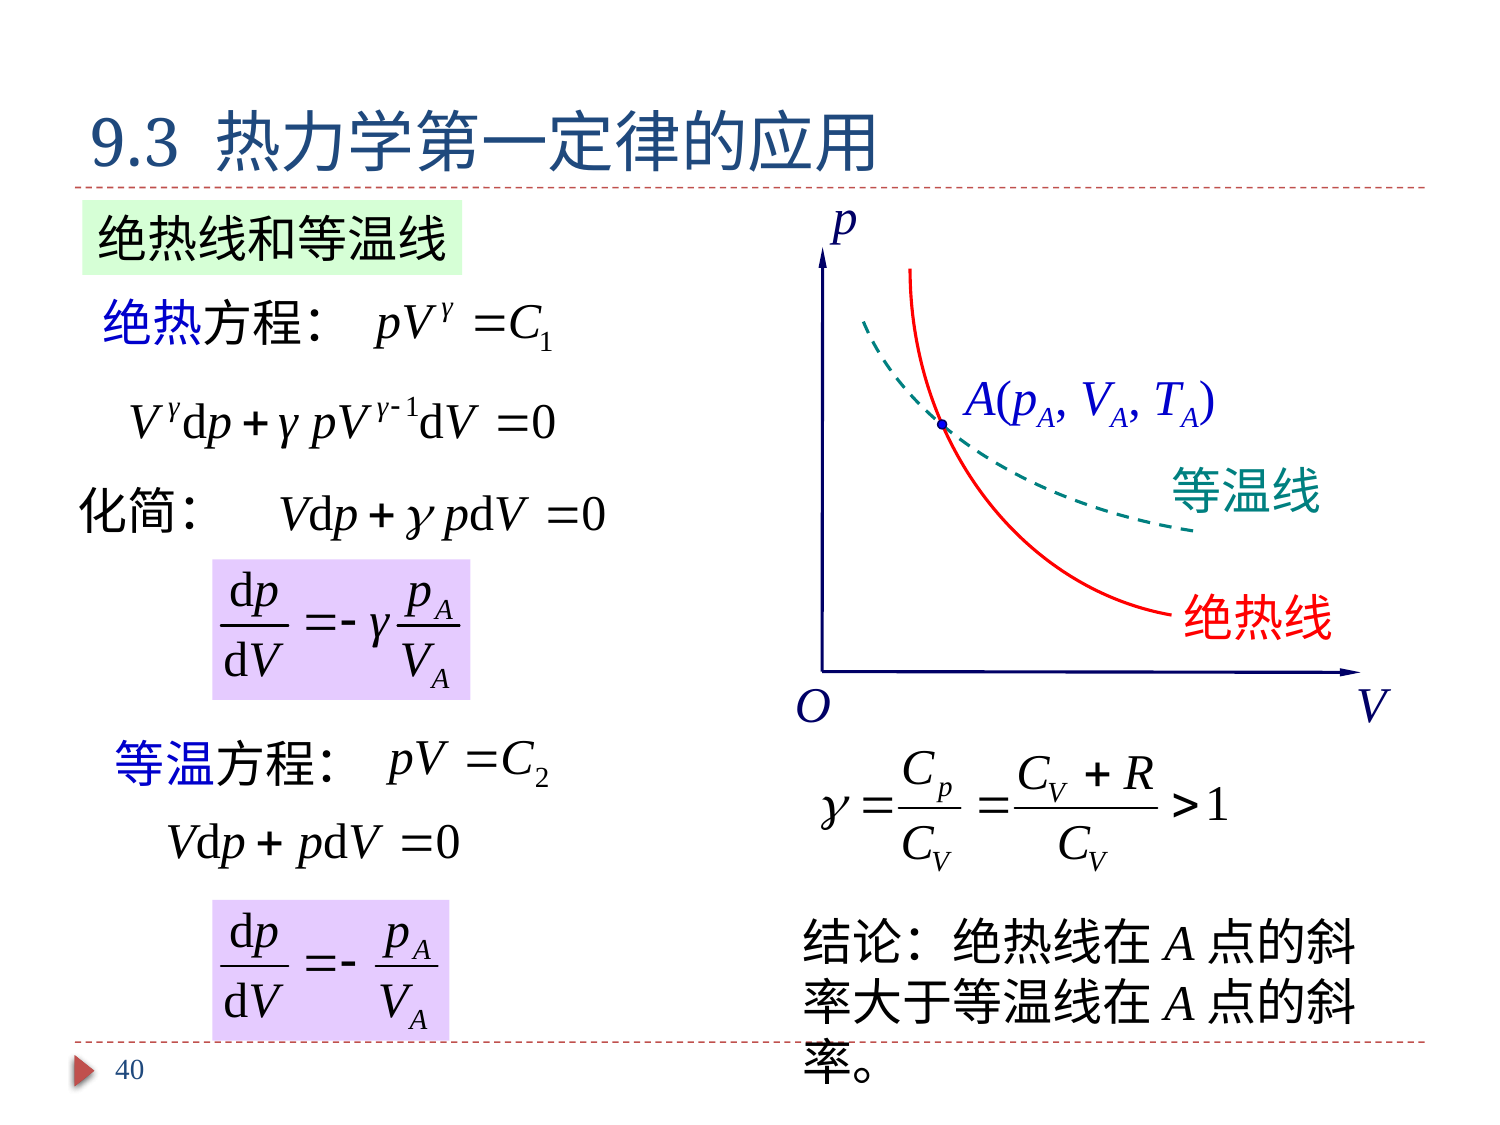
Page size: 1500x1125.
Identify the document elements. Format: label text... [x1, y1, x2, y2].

text_box 绝热线和等温线 [82, 200, 463, 275]
text_box 结论：绝热线在A点的斜率大于等温线在A点的斜率。 [787, 902, 1400, 1098]
text_box 绝热方程： [87, 284, 362, 359]
slide_number 40 [100, 1042, 426, 1103]
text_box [162, 812, 467, 880]
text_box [212, 559, 471, 701]
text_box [124, 384, 567, 460]
text_box 化简： [62, 471, 275, 547]
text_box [212, 899, 450, 1041]
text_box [274, 484, 617, 552]
title 9.3 热力学第一定律的应用 [75, 37, 1425, 188]
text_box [812, 737, 1236, 884]
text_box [362, 284, 559, 360]
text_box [762, 162, 1472, 778]
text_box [374, 724, 559, 797]
text_box 等温方程： [100, 724, 374, 800]
